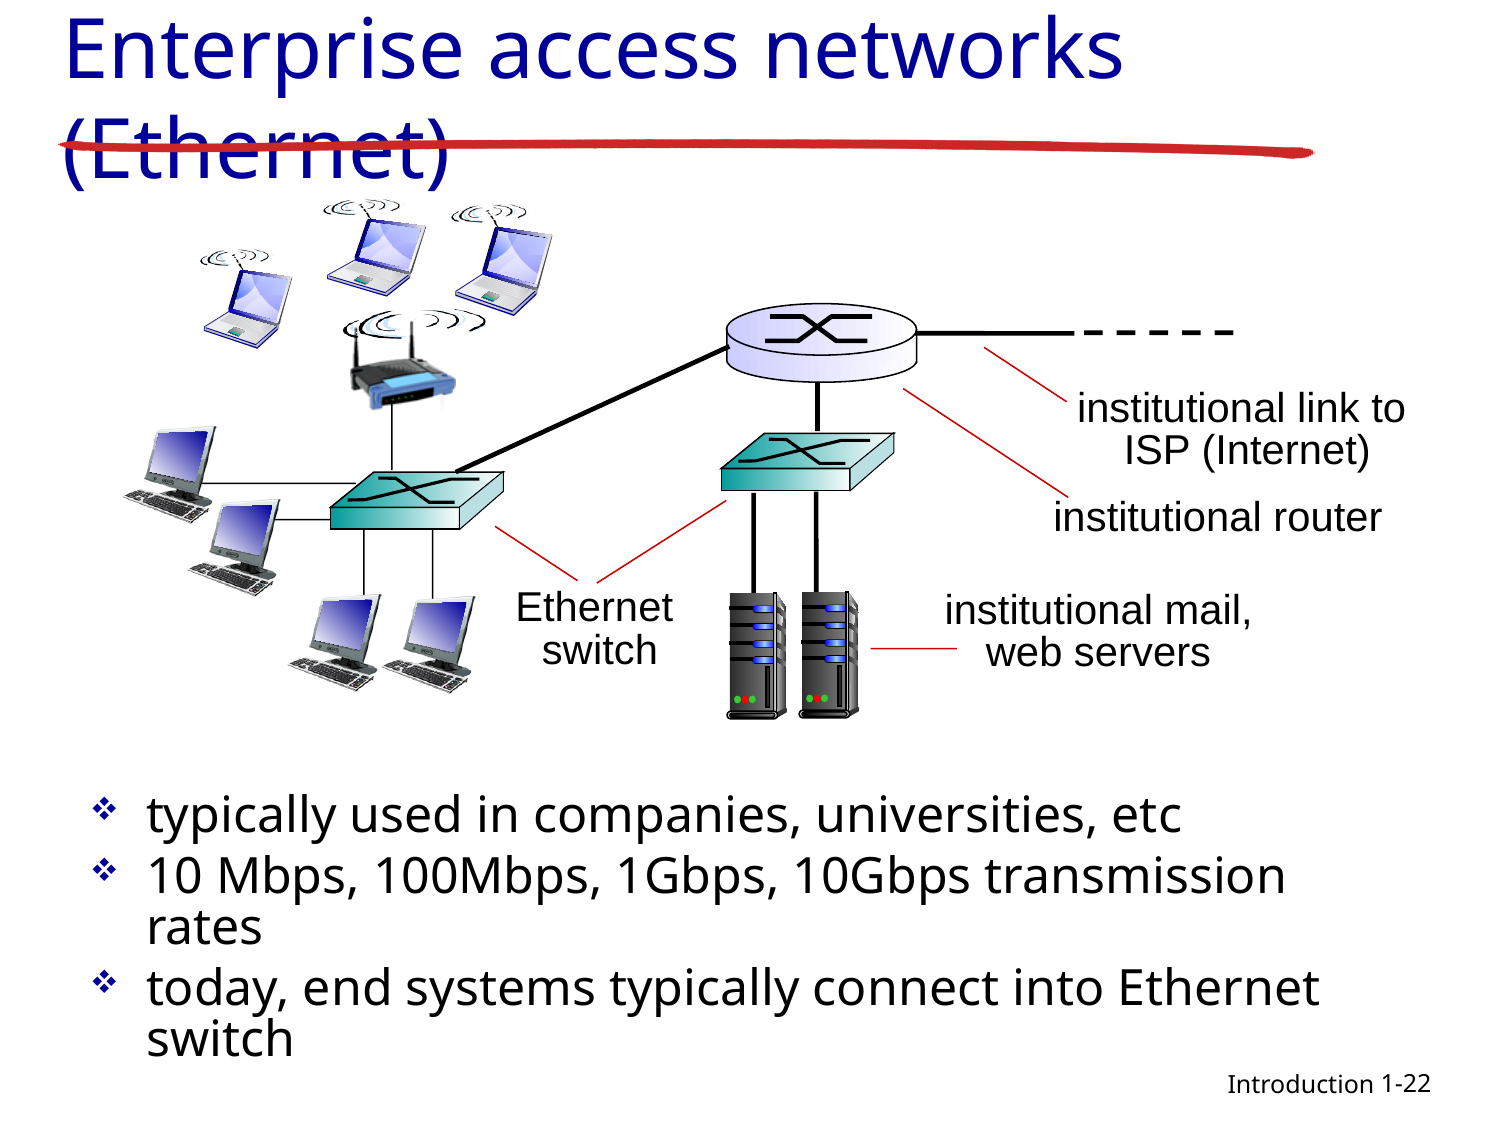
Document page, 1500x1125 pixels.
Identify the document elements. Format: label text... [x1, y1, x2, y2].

slide_number 1-22 [1365, 1059, 1477, 1106]
text_box institutional link to ISP (Internet) [1062, 380, 1433, 523]
text_box Ethernet switch [500, 580, 700, 681]
title Enterprise access networks (Ethernet) [47, 32, 1413, 158]
text_box institutional router [1038, 489, 1398, 548]
list typically used in companies, universities, etc 10 Mbps, 100Mbps, 1Gbps, 10Gbps transmission rates today, end systems typically connect into Ethernet switch [74, 784, 1395, 1017]
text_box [726, 303, 919, 383]
text_box institutional mail, web servers [929, 582, 1268, 683]
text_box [330, 471, 504, 530]
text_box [321, 197, 427, 299]
footer Introduction [914, 1060, 1391, 1109]
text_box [99, 420, 219, 531]
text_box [798, 591, 860, 719]
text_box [450, 201, 553, 319]
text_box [721, 432, 895, 492]
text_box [163, 494, 284, 605]
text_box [358, 591, 478, 701]
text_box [726, 592, 788, 720]
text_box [342, 307, 487, 411]
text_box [199, 247, 293, 351]
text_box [264, 588, 384, 699]
picture [53, 134, 1329, 164]
